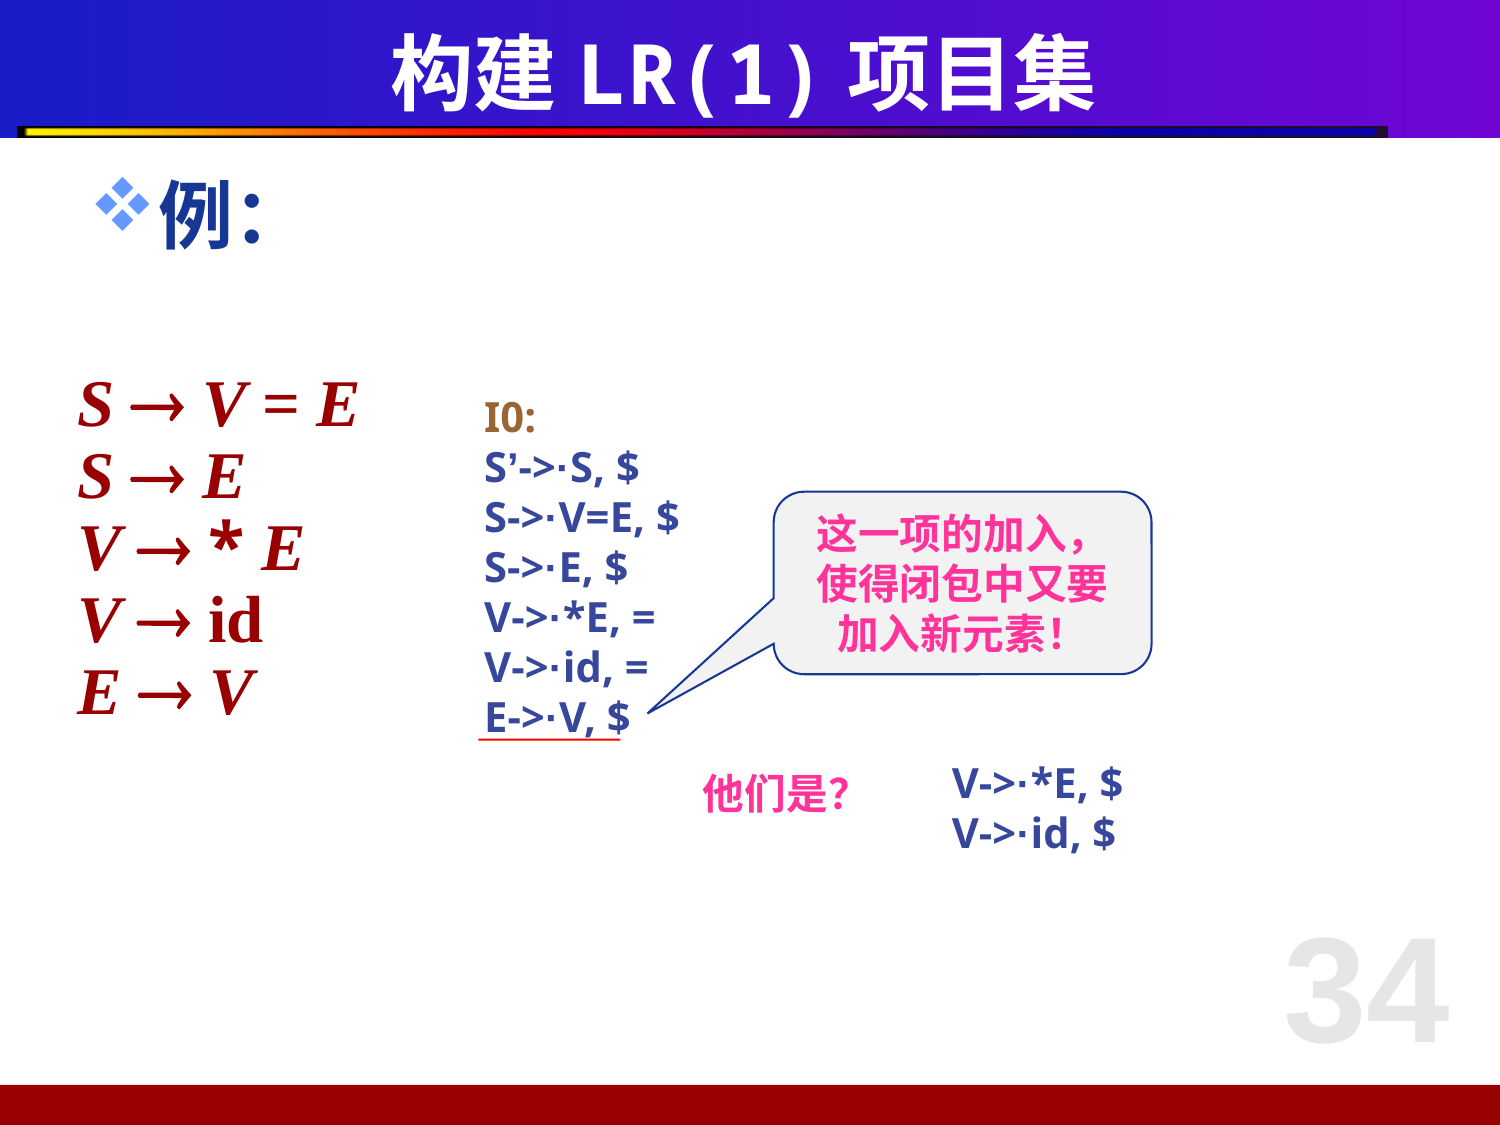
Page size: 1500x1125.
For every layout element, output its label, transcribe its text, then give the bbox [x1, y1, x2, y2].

text_box I0: S’->·S, $ S->·V=E, $ S->·E, $ V->·*E, = V->·id, = E->·V, $ [469, 383, 696, 749]
slide_number 34 [1234, 904, 1500, 1118]
title 构建LR(1)项目集 [49, 24, 1438, 118]
text_box 他们是？ [688, 760, 885, 825]
picture [17, 126, 1388, 138]
text_box 这一项的加入，使得闭包中又要加入新元素！ [647, 491, 1152, 714]
text_box S  V = E S  E V  * E V  id E  V [62, 361, 413, 765]
text_box V->·*E, $ V->·id, $ [937, 749, 1139, 865]
list 例： [74, 160, 1426, 1023]
